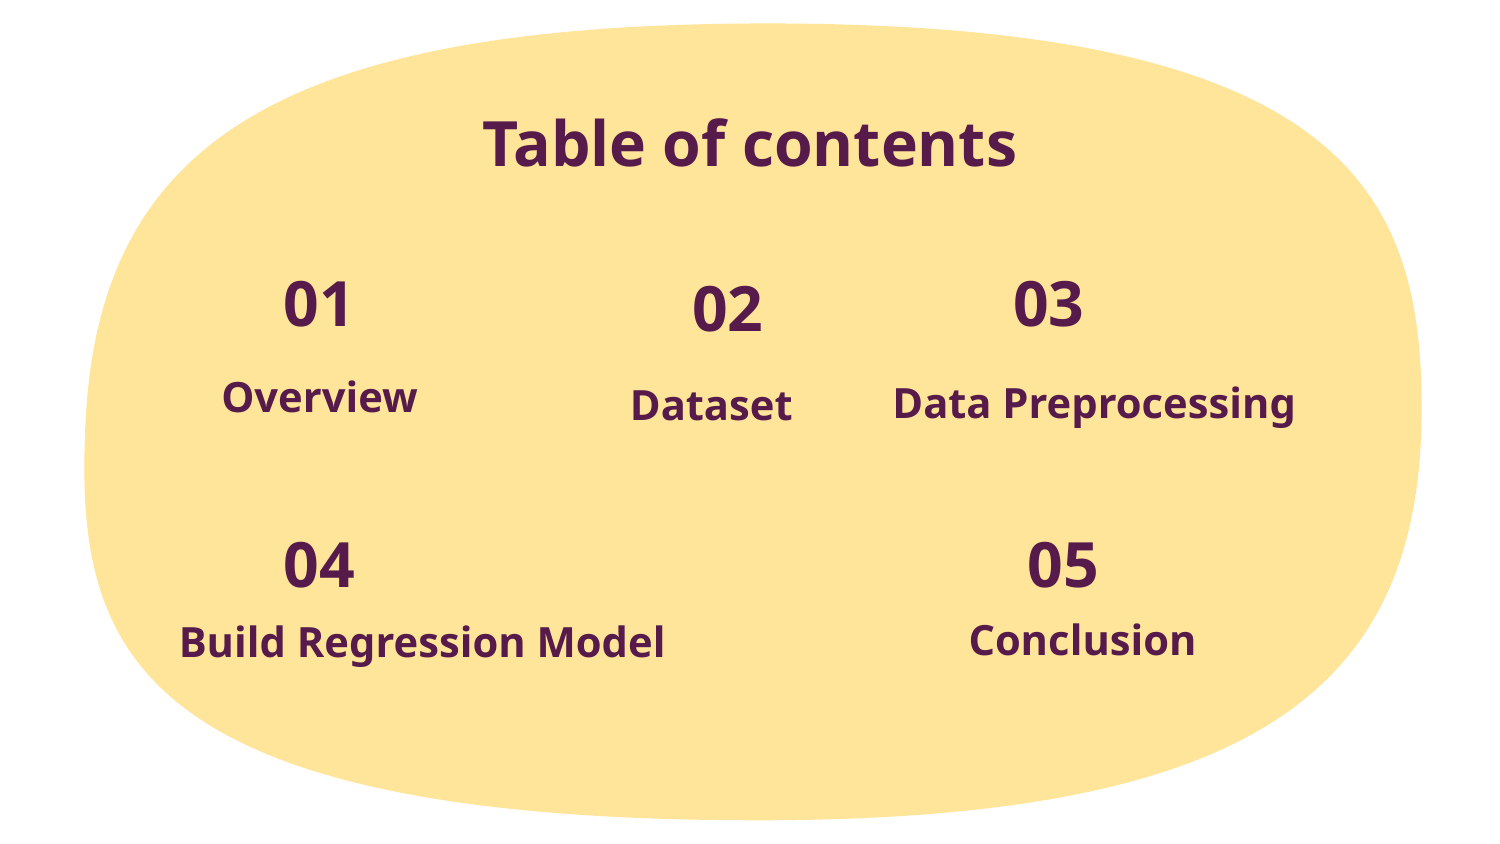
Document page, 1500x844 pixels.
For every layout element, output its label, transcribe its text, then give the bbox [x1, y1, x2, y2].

text_box Conclusion [784, 598, 1381, 665]
title 03 [858, 248, 1239, 321]
title 04 [129, 509, 510, 582]
text_box 05 [873, 509, 1254, 582]
title Overview [21, 355, 618, 422]
title 01 [129, 248, 510, 321]
title 02 [537, 253, 918, 326]
title Build Regression Model [129, 601, 726, 668]
title Data Preprocessing [796, 361, 1392, 428]
title Table of contents [319, 88, 1181, 167]
title Dataset [418, 363, 1015, 430]
